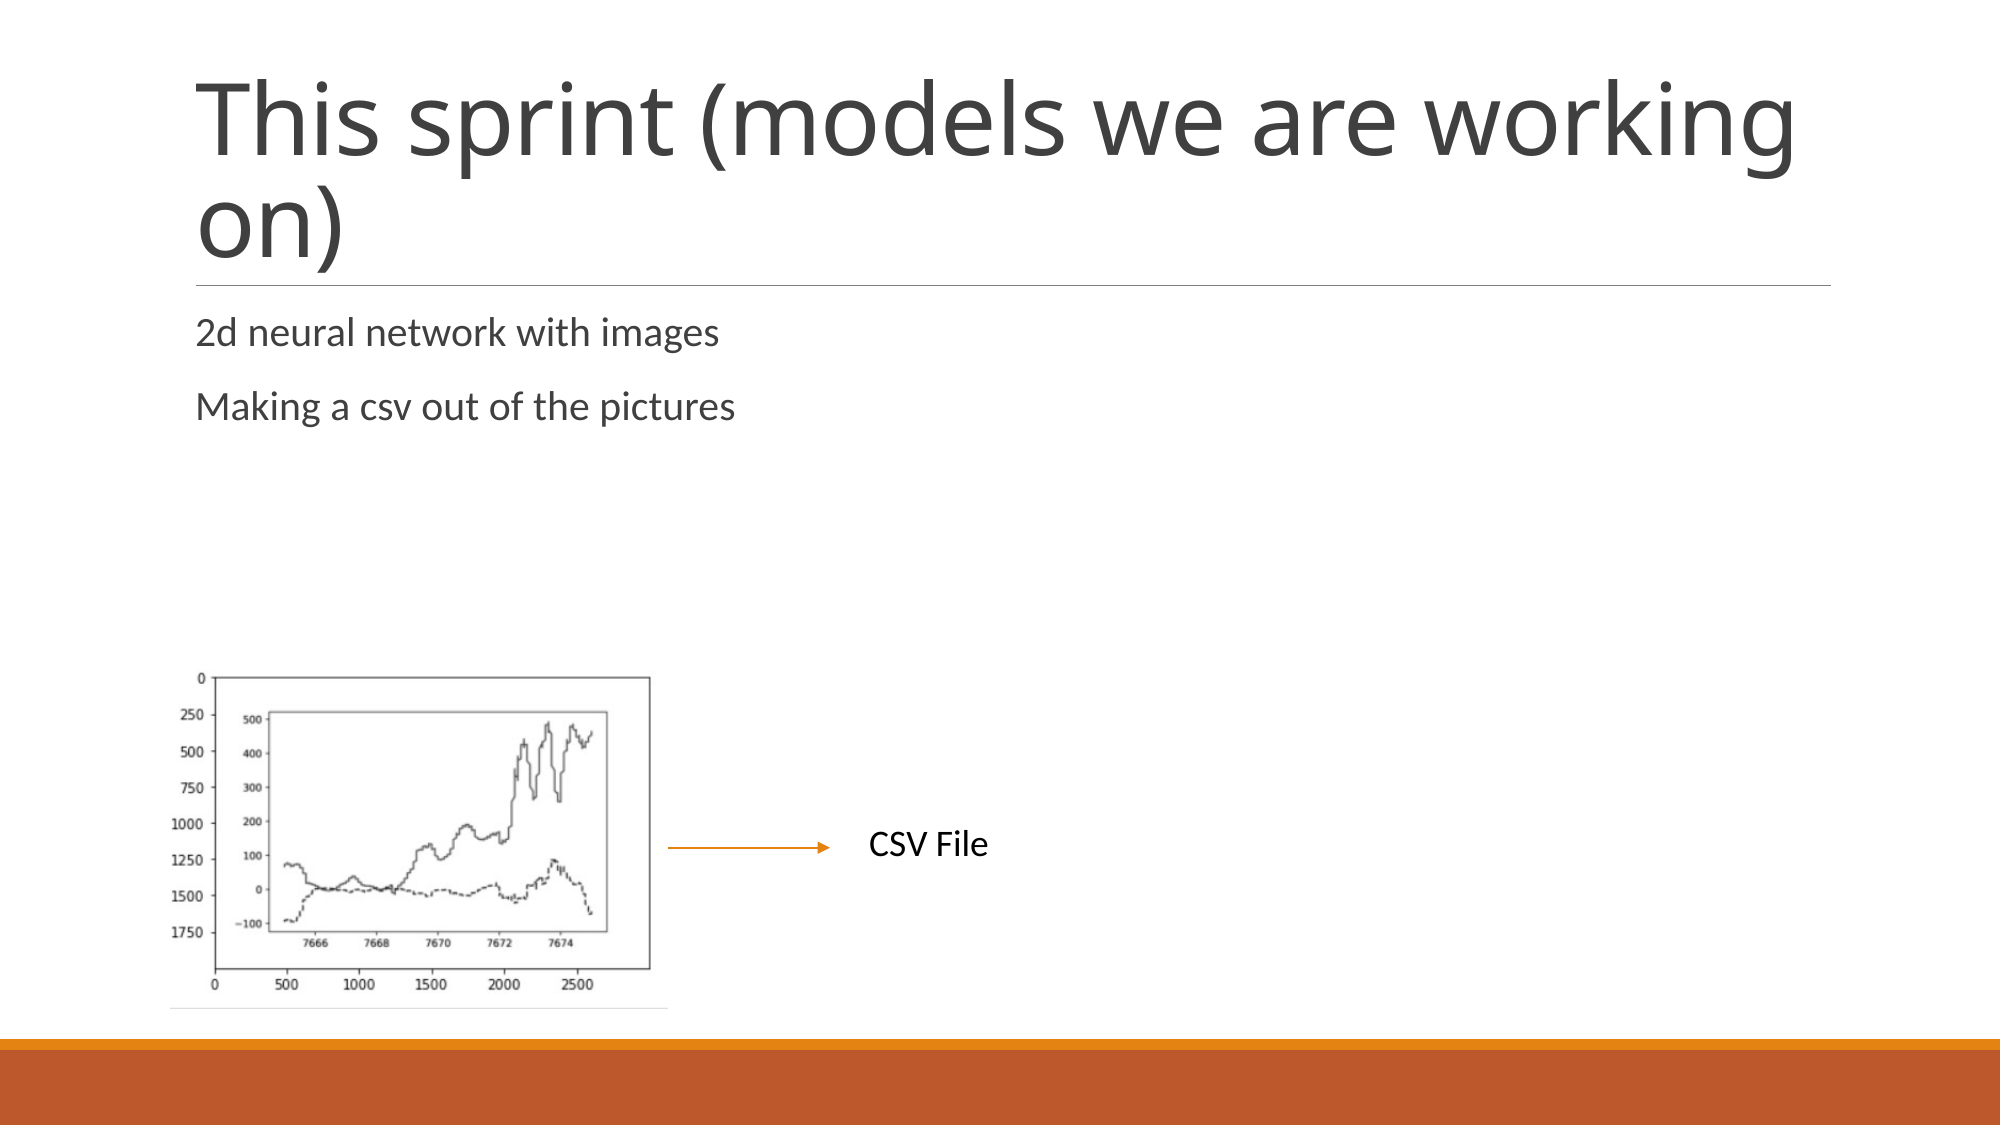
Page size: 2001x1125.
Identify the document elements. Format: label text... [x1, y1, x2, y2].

picture [169, 669, 669, 1027]
title This sprint (models we are working on) [180, 47, 1830, 285]
list 2d neural network with images Making a csv out of the pictures [180, 302, 1830, 963]
text_box CSV File [854, 811, 1004, 917]
